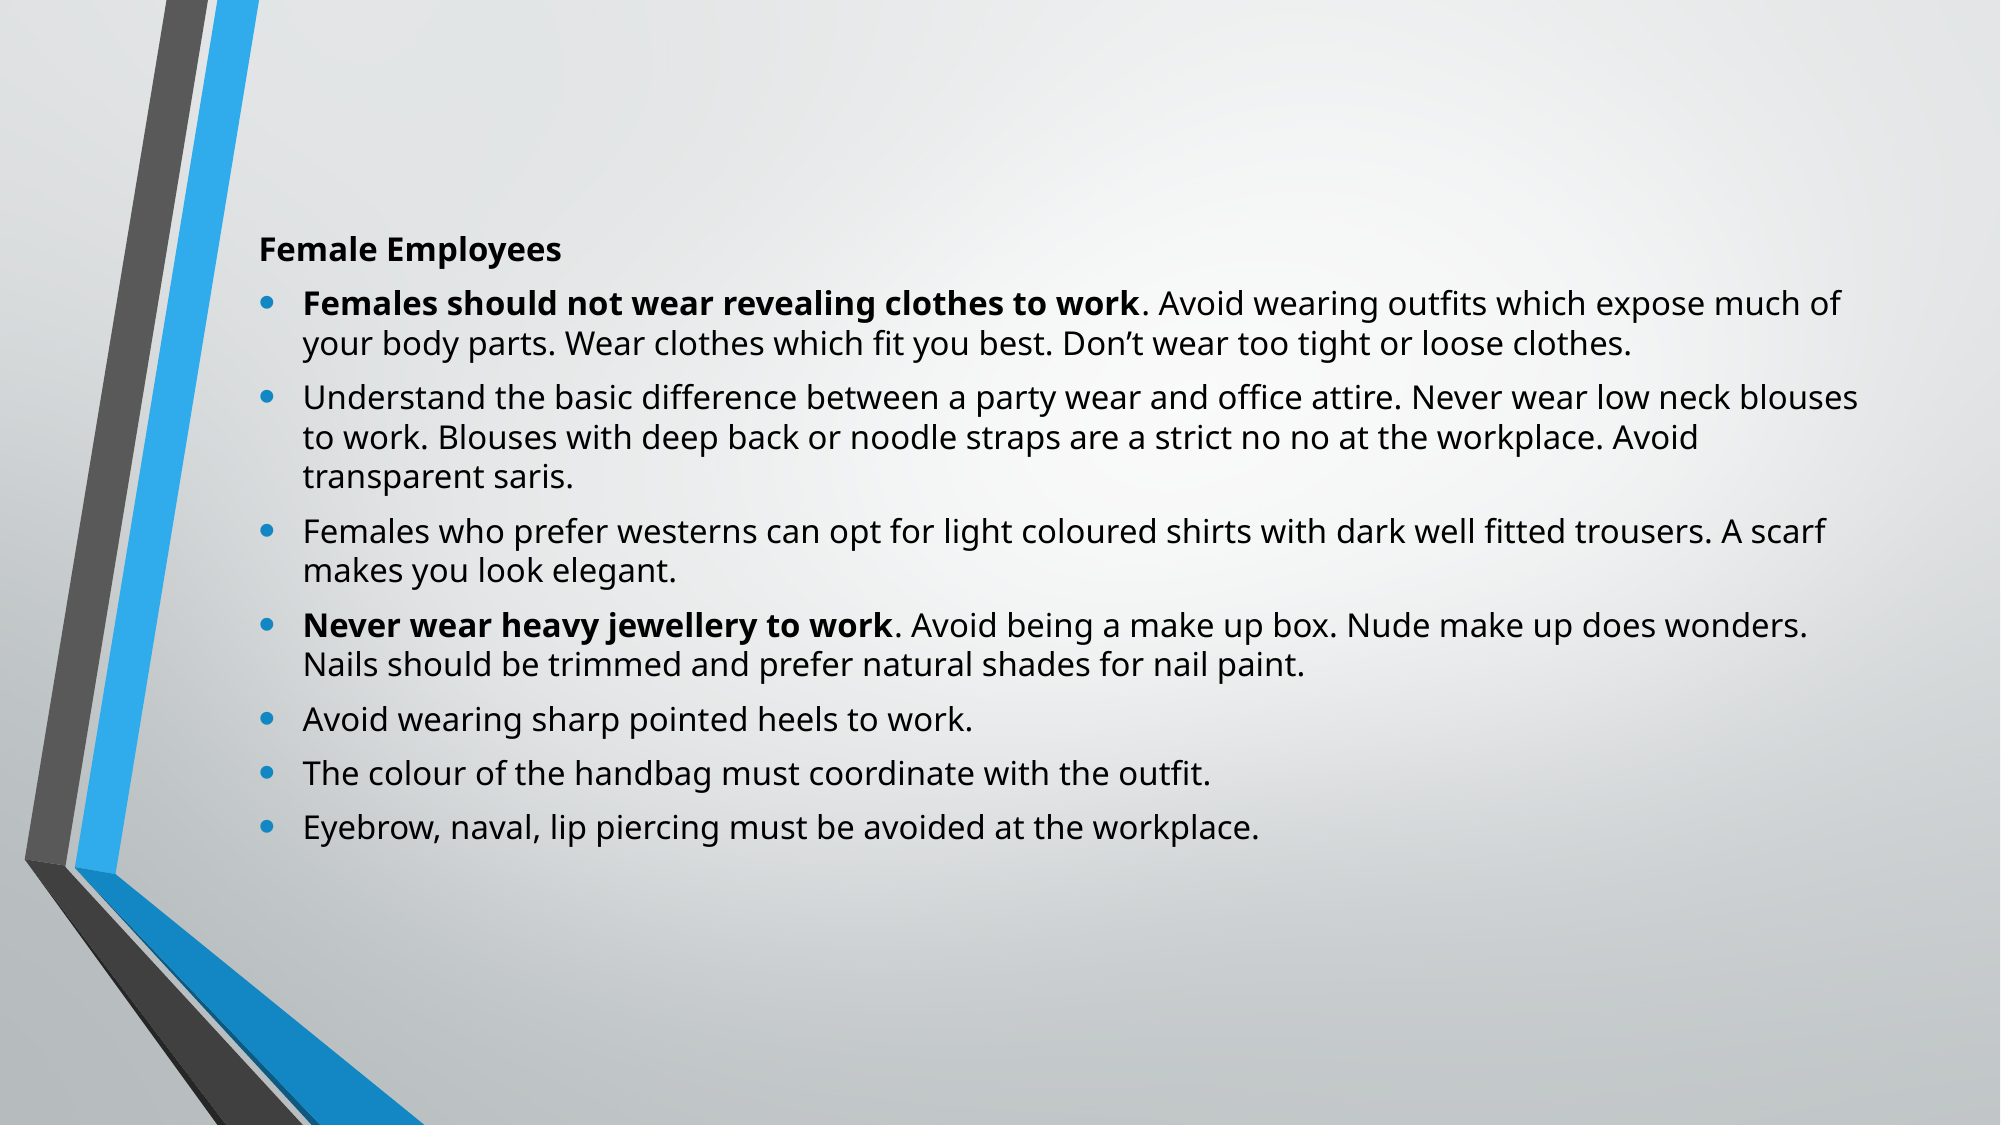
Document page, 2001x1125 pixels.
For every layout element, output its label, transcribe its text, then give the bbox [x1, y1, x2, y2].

list Female Employees Females should not wear revealing clothes to work. Avoid wearing outfits which expose much of your body parts. Wear clothes which fit you best. Don’t wear too tight or loose clothes. Understand the basic difference between a party wear and office attire. Never wear low neck blouses to work. Blouses with deep back or noodle straps are a strict no no at the workplace. Avoid transparent saris. Females who prefer westerns can opt for light coloured shirts with dark well fitted trousers. A scarf makes you look elegant. Never wear heavy jewellery to work. Avoid being a make up box. Nude make up does wonders. Nails should be trimmed and prefer natural shades for nail paint. Avoid wearing sharp pointed heels to work. The colour of the handbag must coordinate with the outfit. Eyebrow, naval, lip piercing must be avoided at the workplace. [243, 218, 1887, 950]
